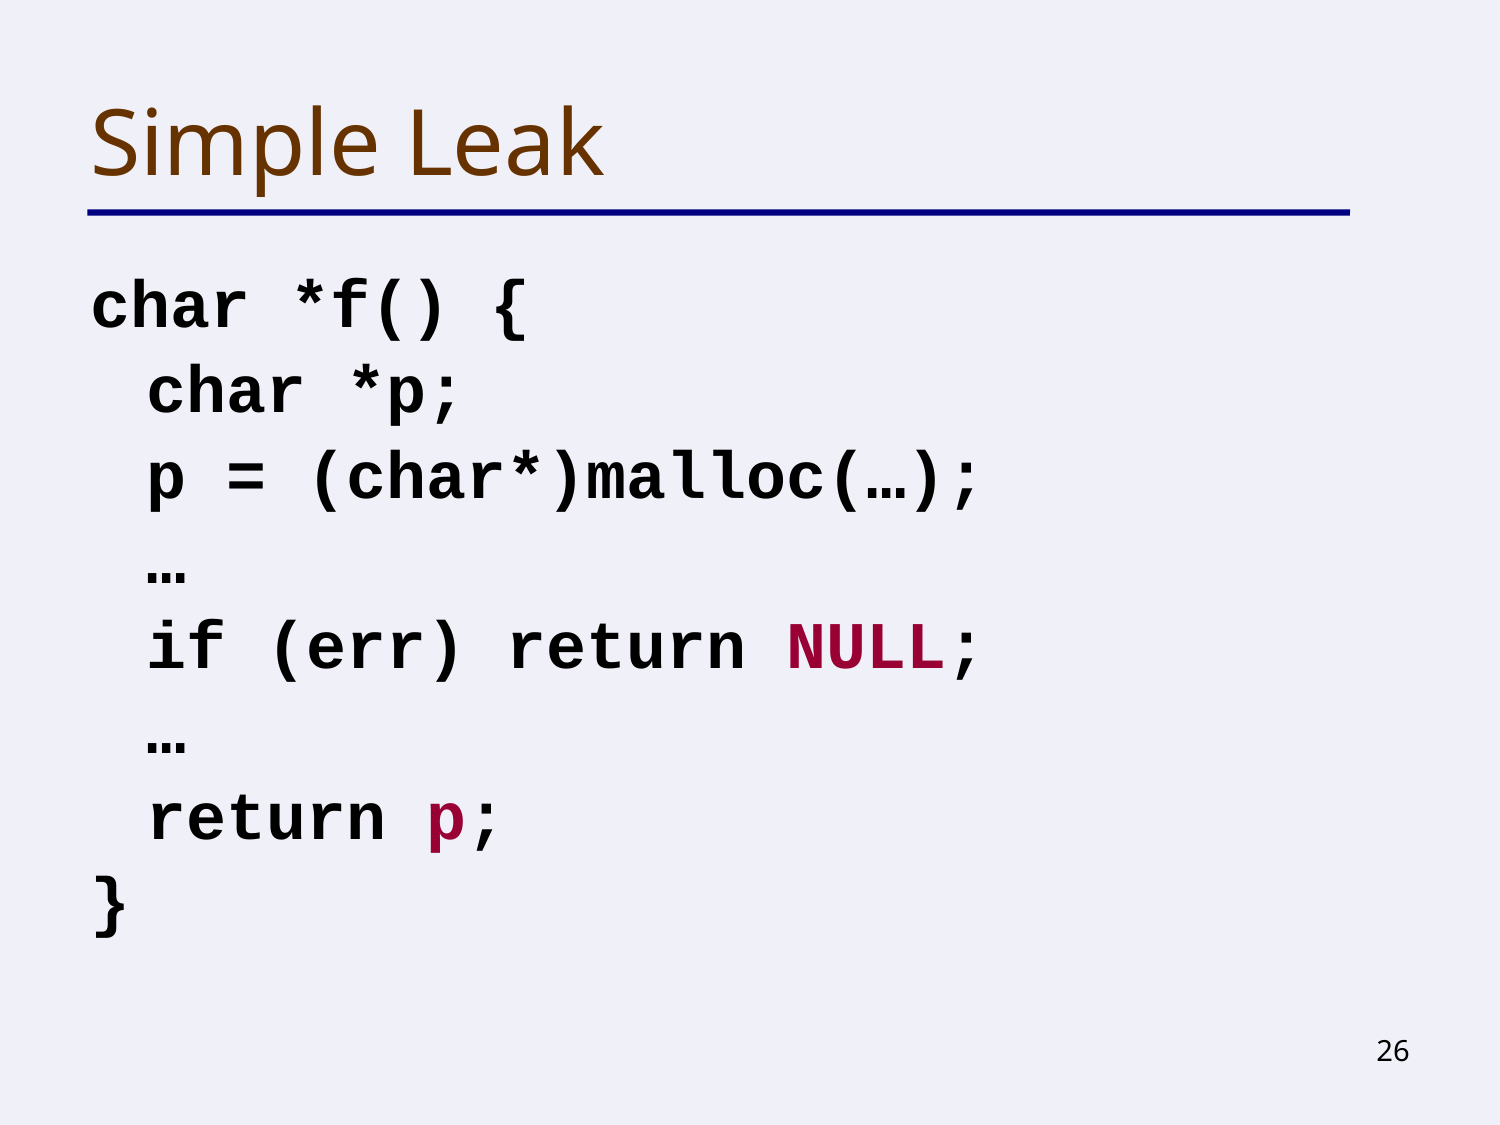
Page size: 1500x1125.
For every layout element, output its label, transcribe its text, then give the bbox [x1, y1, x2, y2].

title Simple Leak [75, 45, 1425, 233]
list char *f() { char *p; p = (char*)malloc(…); … if (err) return NULL; … return p; } [75, 262, 1425, 1005]
slide_number 26 [1074, 1024, 1426, 1103]
